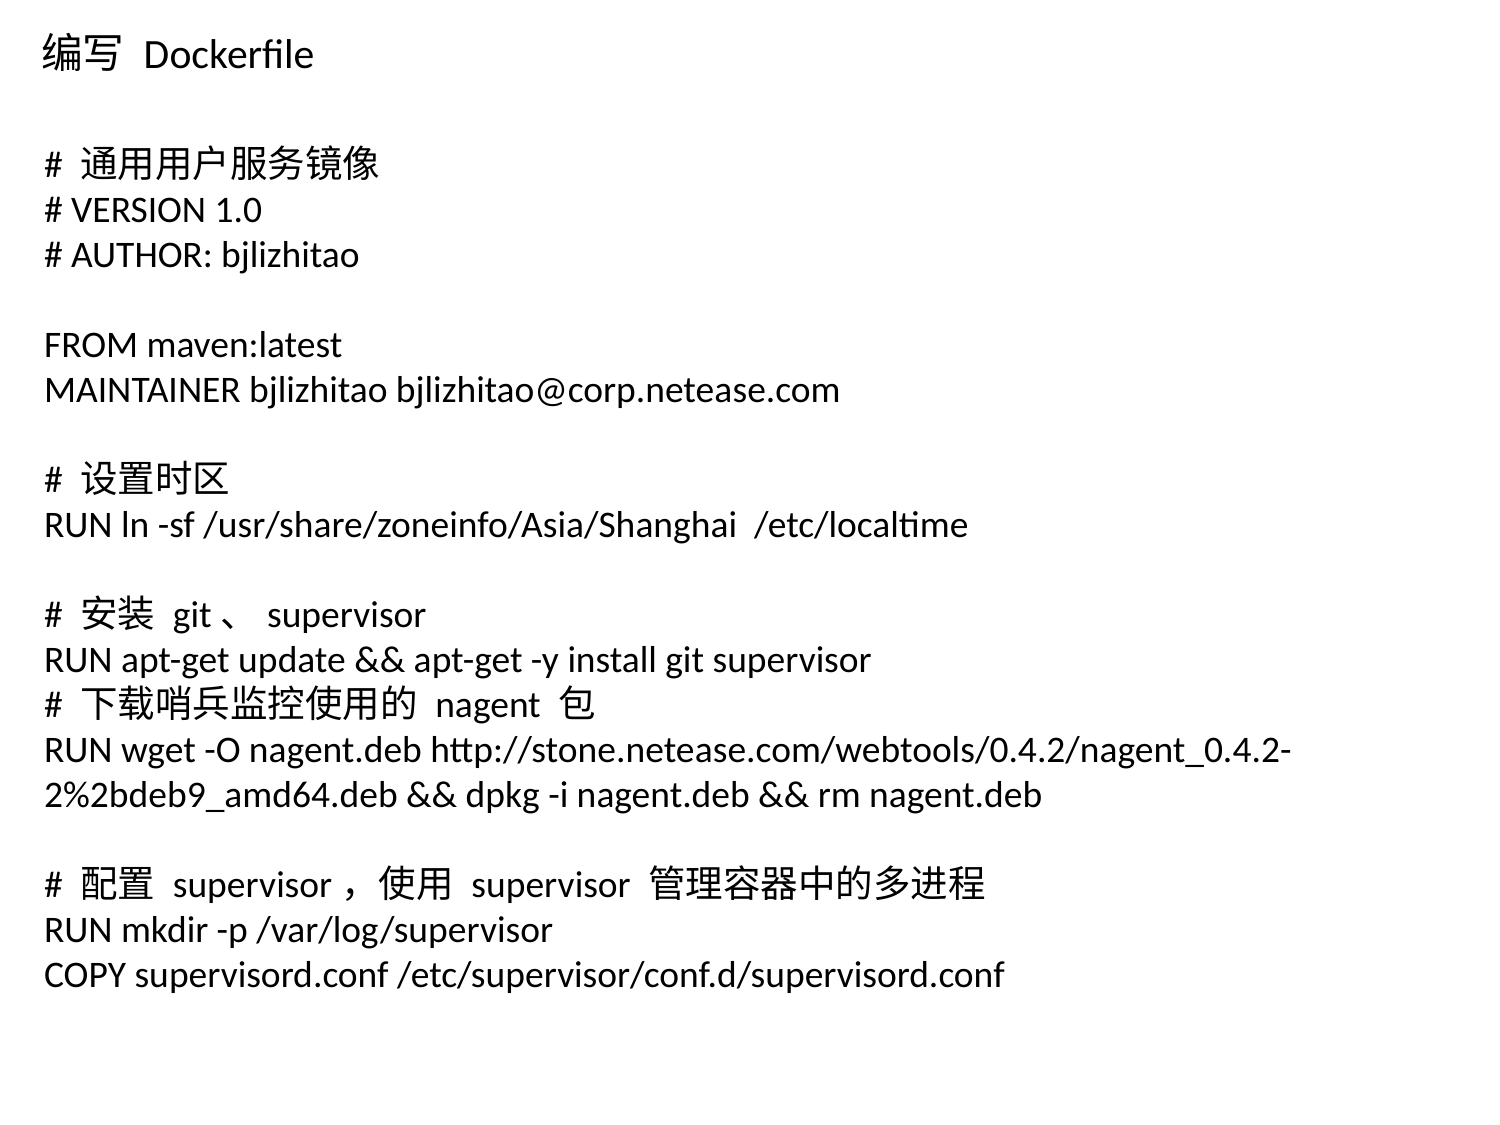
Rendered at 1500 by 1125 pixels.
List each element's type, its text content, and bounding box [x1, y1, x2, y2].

text_box 编写 Dockerfile [26, 19, 330, 84]
text_box # 通用用户服务镜像 # VERSION 1.0 # AUTHOR: bjlizhitao FROM maven:latest MAINTAINER bjlizhitao bjlizhitao@corp.netease.com # 设置时区 RUN ln -sf /usr/share/zoneinfo/Asia/Shanghai /etc/localtime # 安装 git、supervisor RUN apt-get update && apt-get -y install git supervisor # 下载哨兵监控使用的 nagent 包 RUN wget -O nagent.deb http://stone.netease.com/webtools/0.4.2/nagent_0.4.2-2%2bdeb9_amd64.deb && dpkg -i nagent.deb && rm nagent.deb # 配置 supervisor，使用 supervisor 管理容器中的多进程 RUN mkdir -p /var/log/supervisor COPY supervisord.conf /etc/supervisor/conf.d/supervisord.conf [29, 132, 1471, 1003]
